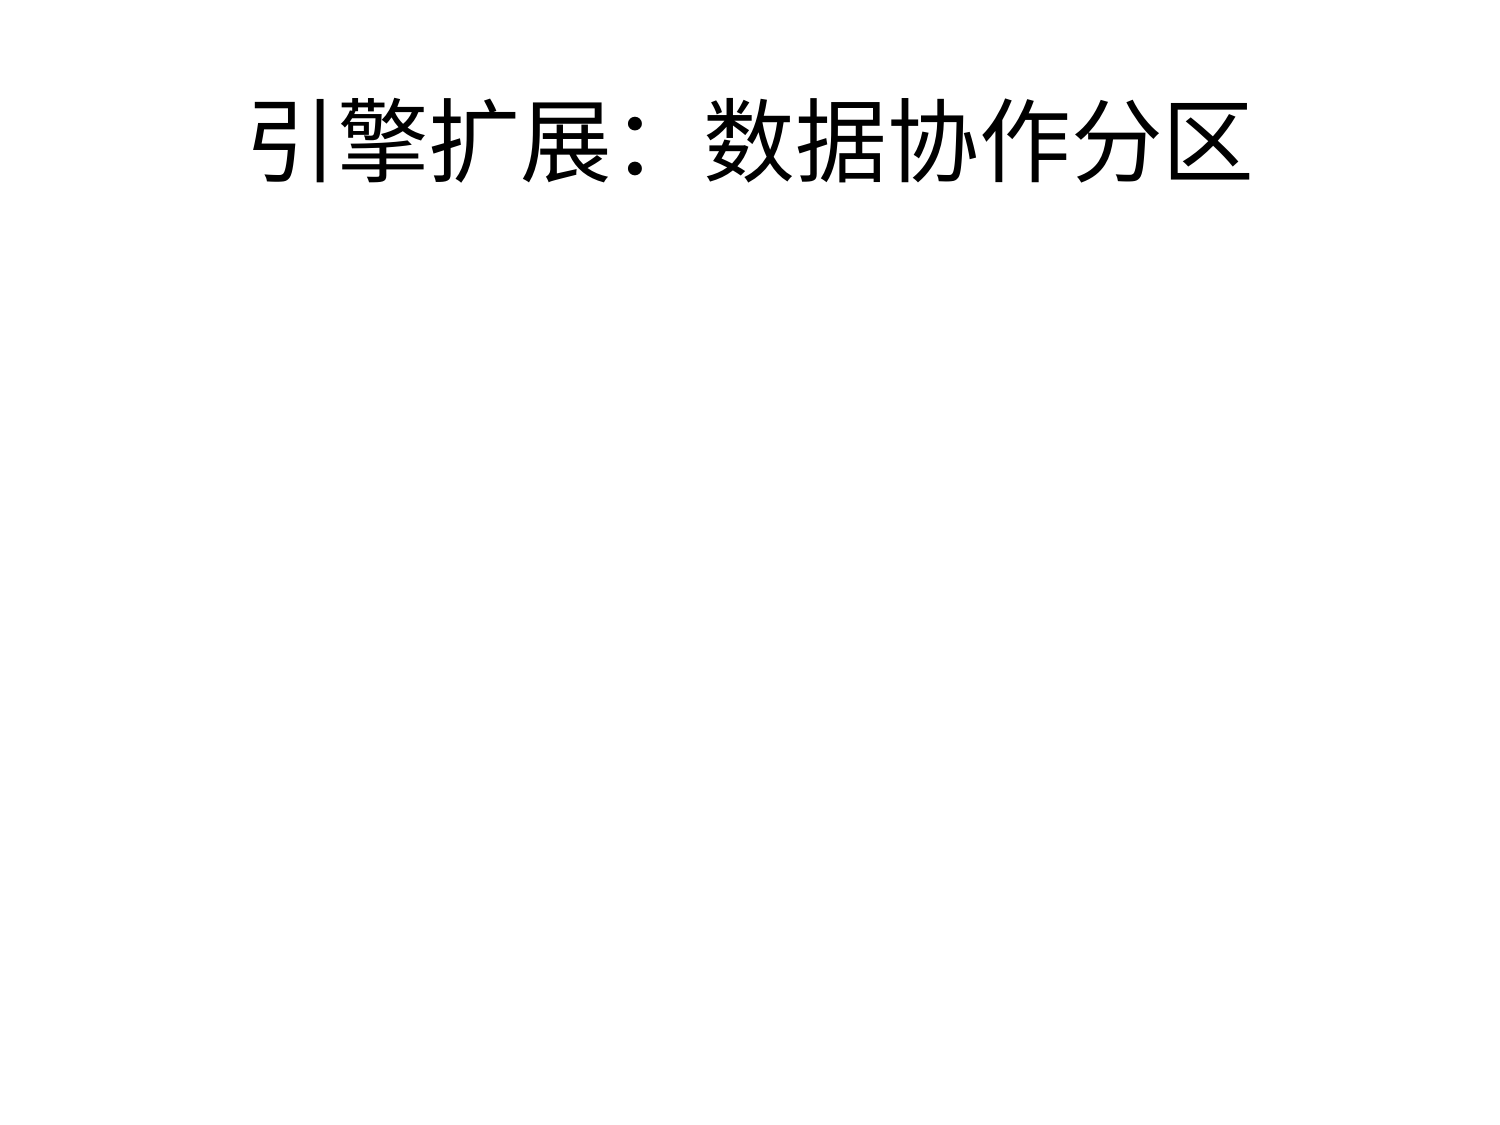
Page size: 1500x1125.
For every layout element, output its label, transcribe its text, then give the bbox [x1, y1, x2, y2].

title 引擎扩展：数据协作分区 [75, 45, 1425, 233]
